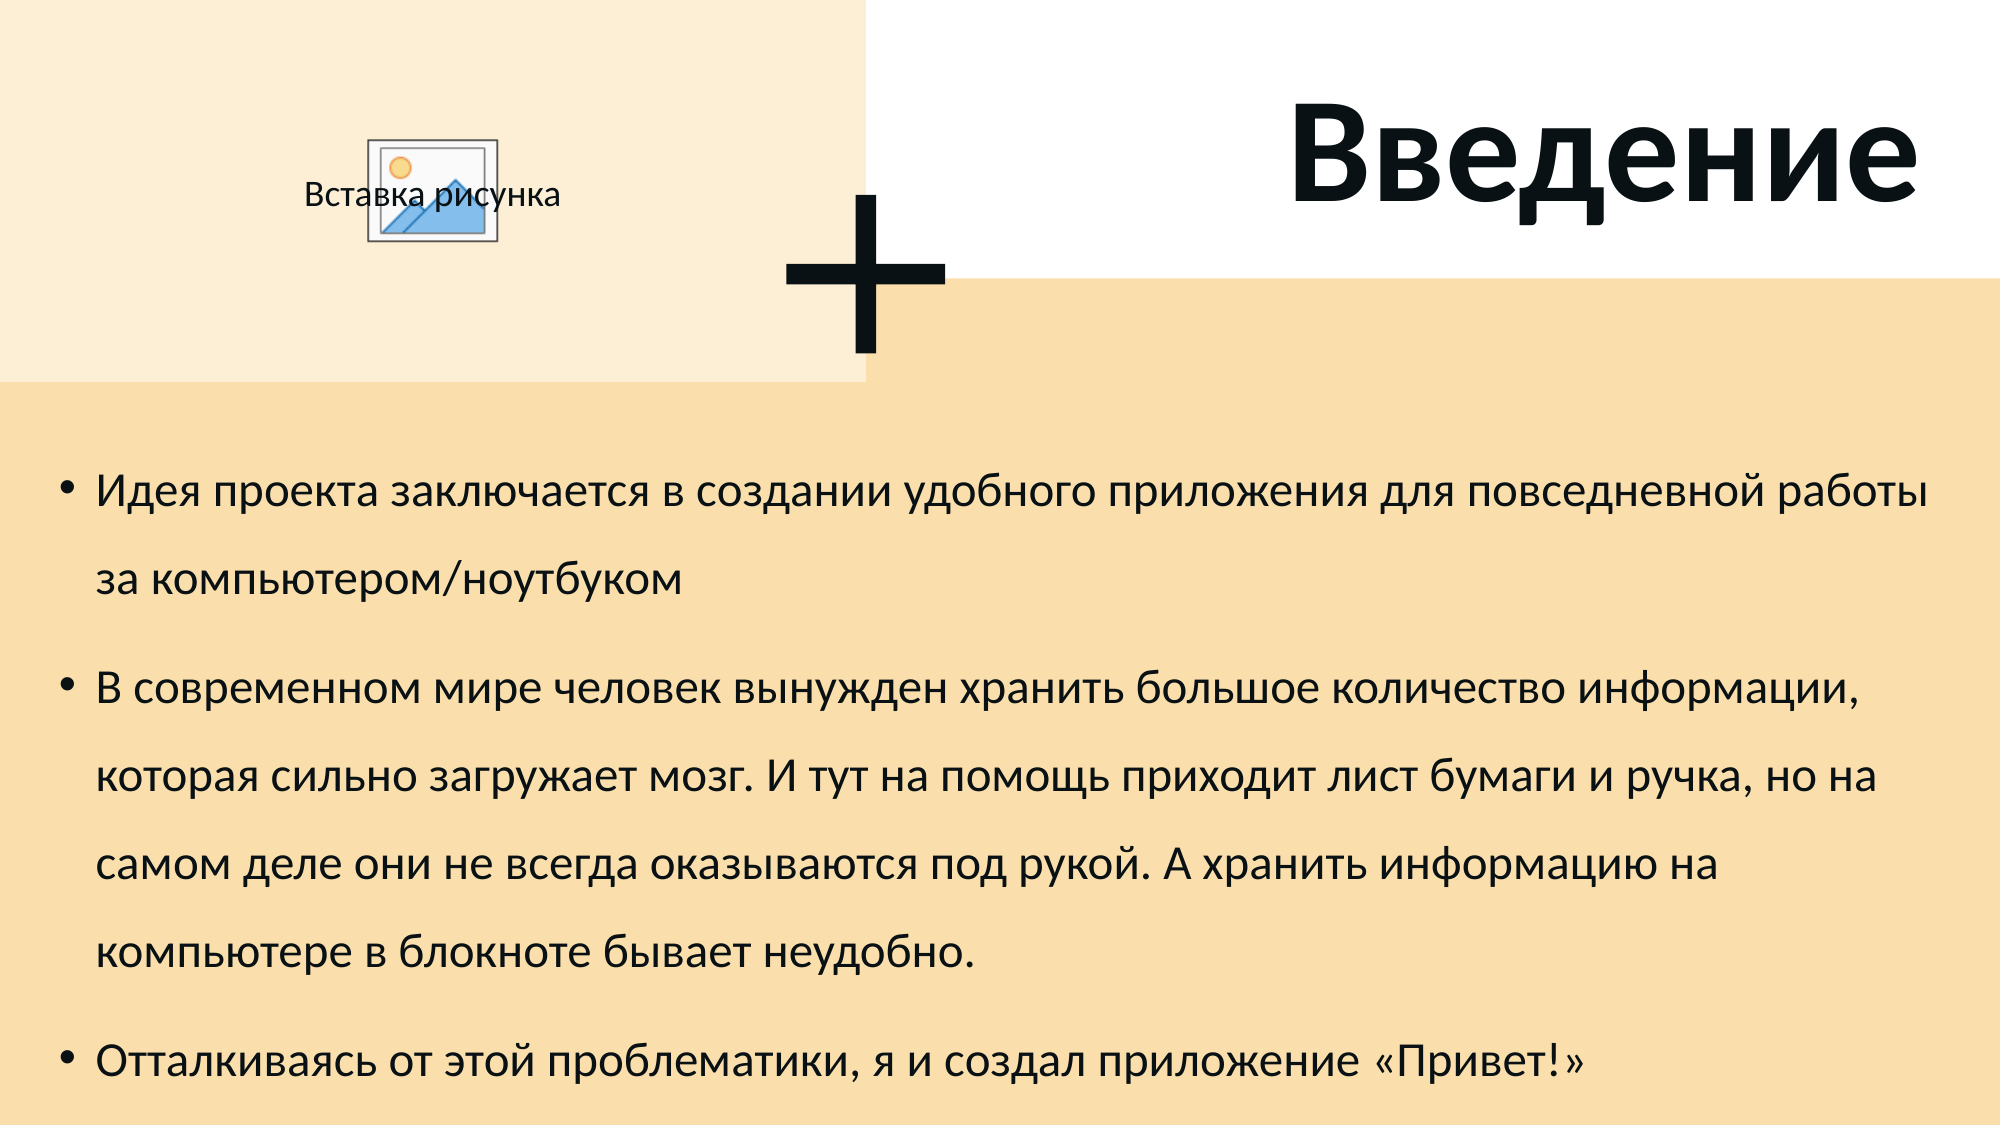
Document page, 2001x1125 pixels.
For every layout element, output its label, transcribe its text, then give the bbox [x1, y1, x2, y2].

text_box [866, 194, 946, 354]
title Введение [906, 43, 1937, 262]
list Идея проекта заключается в создании удобного приложения для повседневной работы за компьютером/ноутбуком В современном мире человек вынужден хранить большое количество информации, которая сильно загружает мозг. И тут на помощь приходит лист бумаги и ручка, но на самом деле они не всегда оказываются под рукой. А хранить информацию на компьютере в блокноте бывает неудобно. Отталкиваясь от этой проблематики, я и создал приложение «Привет!» [58, 412, 1937, 1095]
picture [0, 0, 866, 383]
